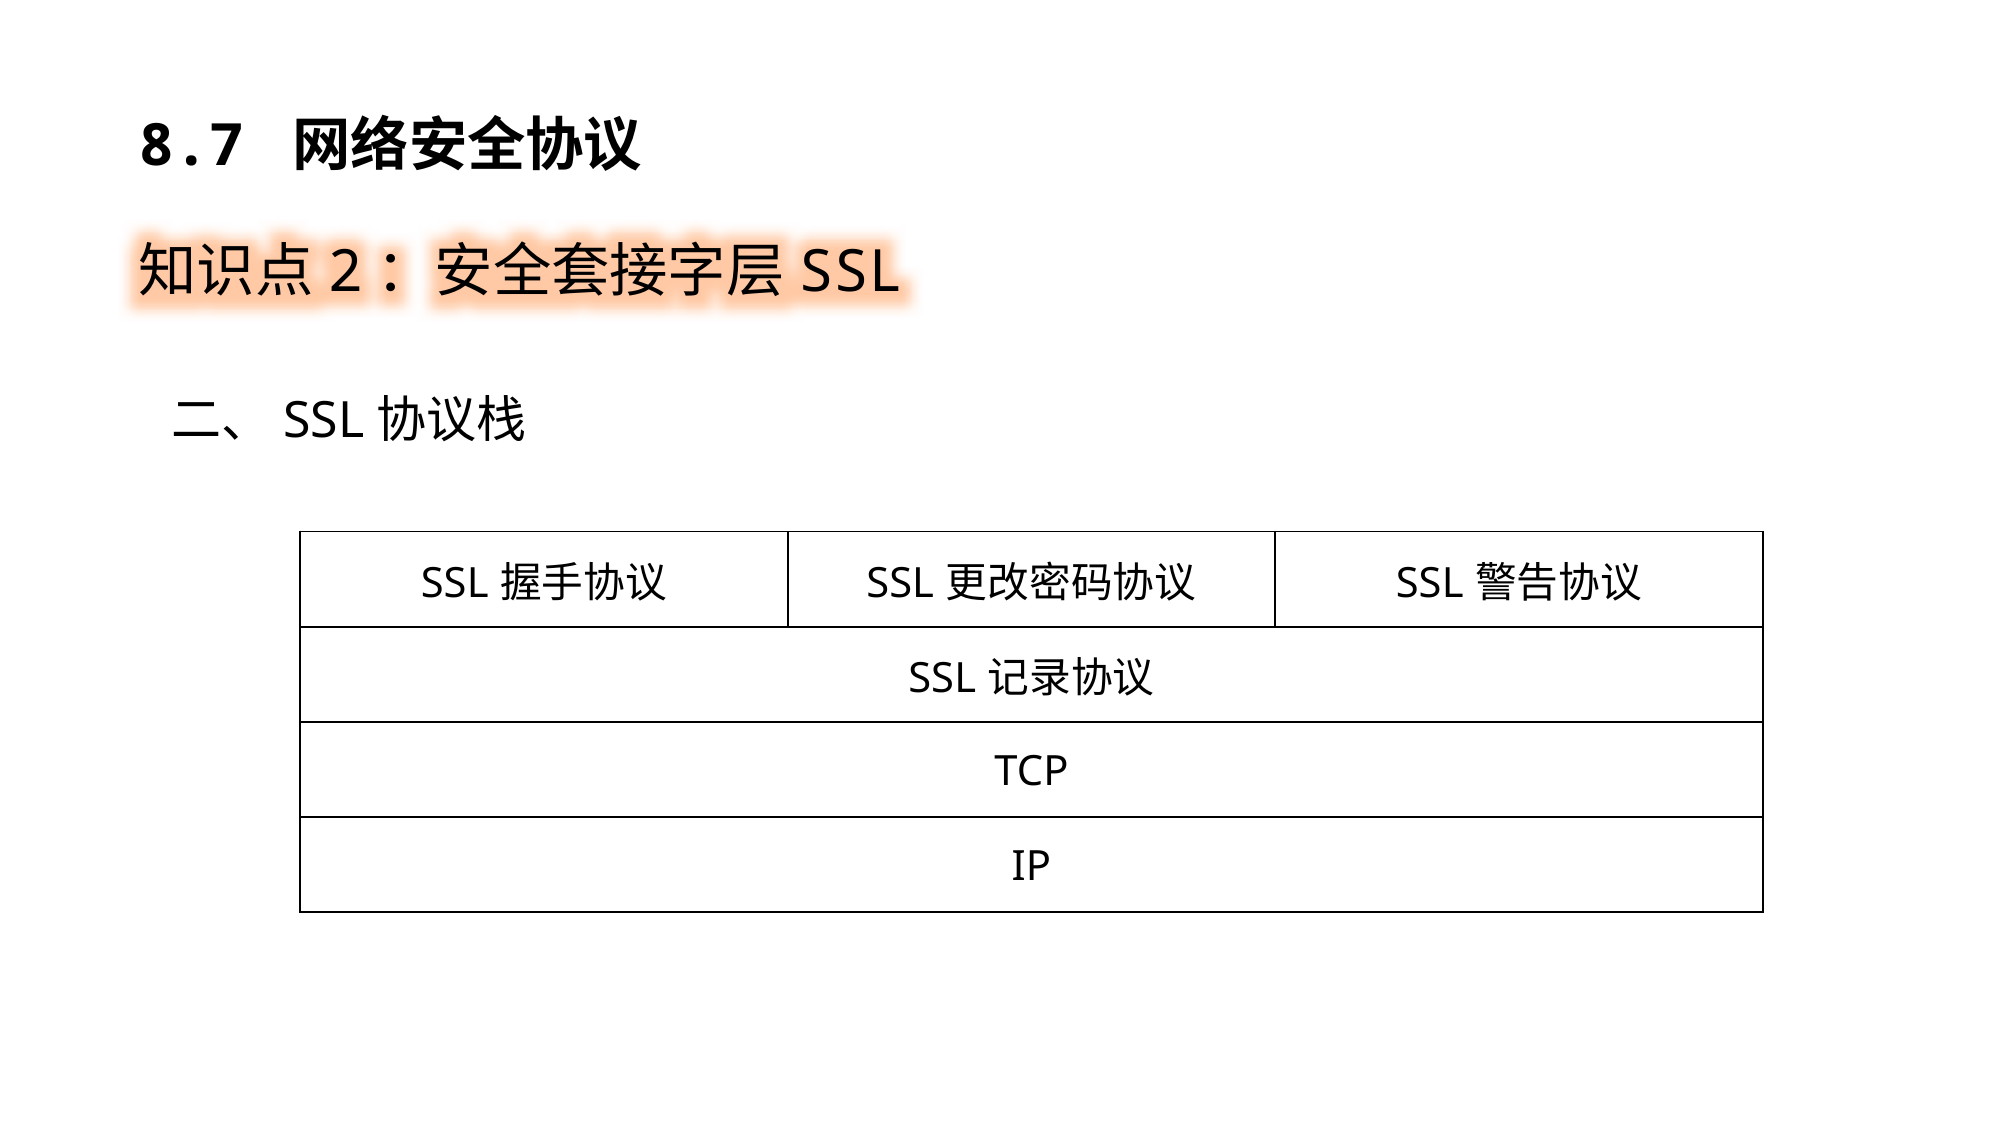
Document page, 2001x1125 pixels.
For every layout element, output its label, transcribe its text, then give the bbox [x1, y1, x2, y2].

table_header SSL警告协议 [1276, 532, 1762, 626]
text_box 二、SSL协议栈 [156, 349, 1280, 455]
table_cell SSL记录协议 [301, 628, 1762, 721]
text_box 知识点2：安全套接字层SSL [120, 172, 1945, 329]
table_cell y [118, 170, 1949, 335]
table_cell IP [301, 818, 1762, 911]
table_cell b [114, 166, 1954, 339]
table_header SSL更改密码协议 [789, 532, 1274, 626]
table_header SSL握手协议 [301, 532, 787, 626]
text_box 8.7 网络安全协议 [120, 97, 1568, 156]
table_cell TCP [301, 723, 1762, 816]
